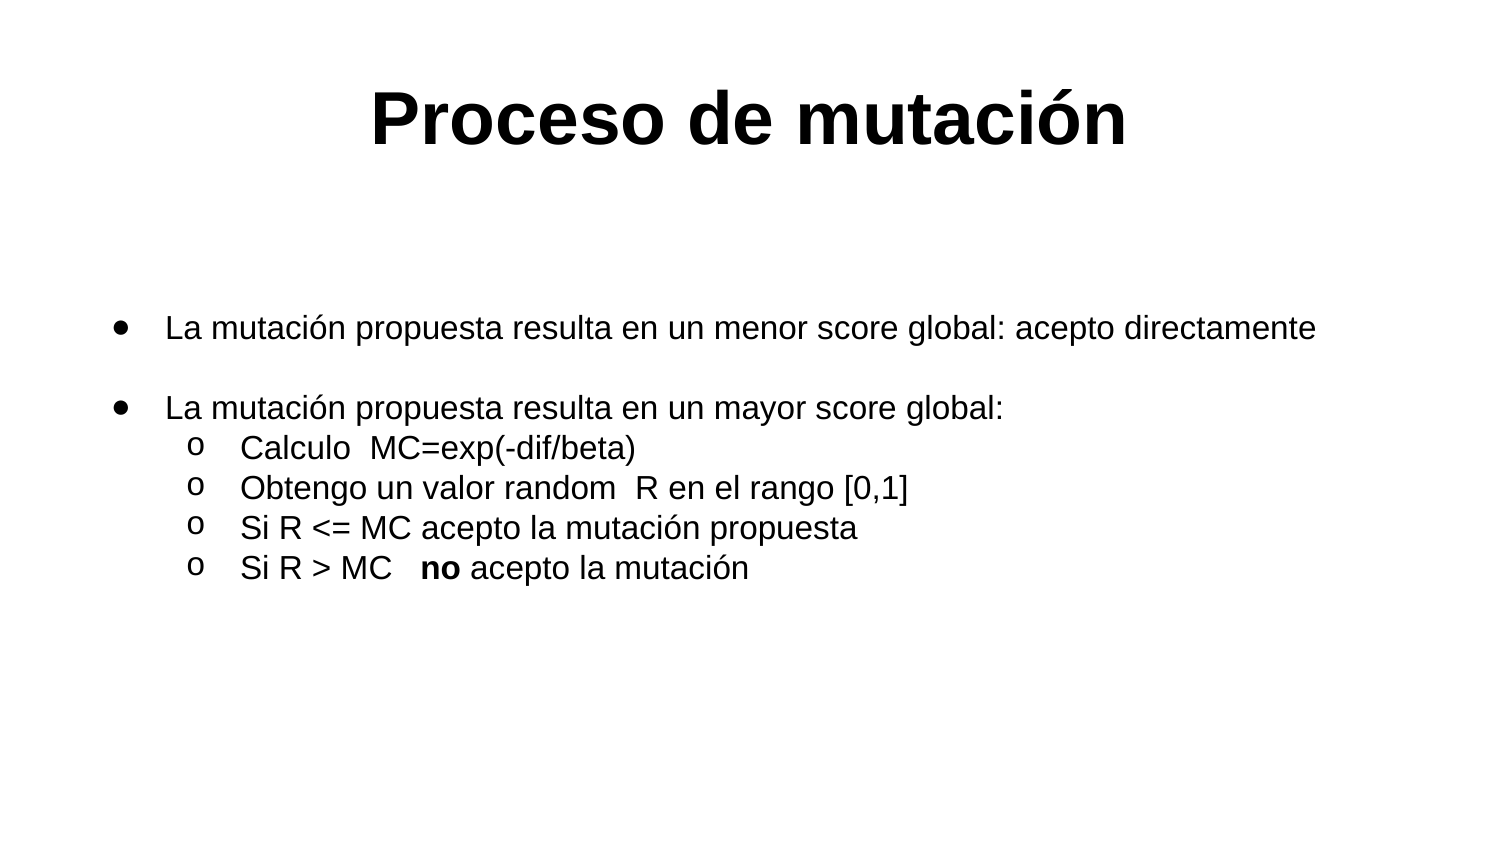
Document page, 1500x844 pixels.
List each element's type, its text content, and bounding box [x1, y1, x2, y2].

list La mutación propuesta resulta en un menor score global: acepto directamente La mutación propuesta resulta en un mayor score global: Calculo MC=exp(-dif/beta) Obtengo un valor random R en el rango [0,1] Si R <= MC acepto la mutación propuesta Si R > MC no acepto la mutación [75, 291, 1425, 705]
title Proceso de mutación [75, 33, 1425, 175]
